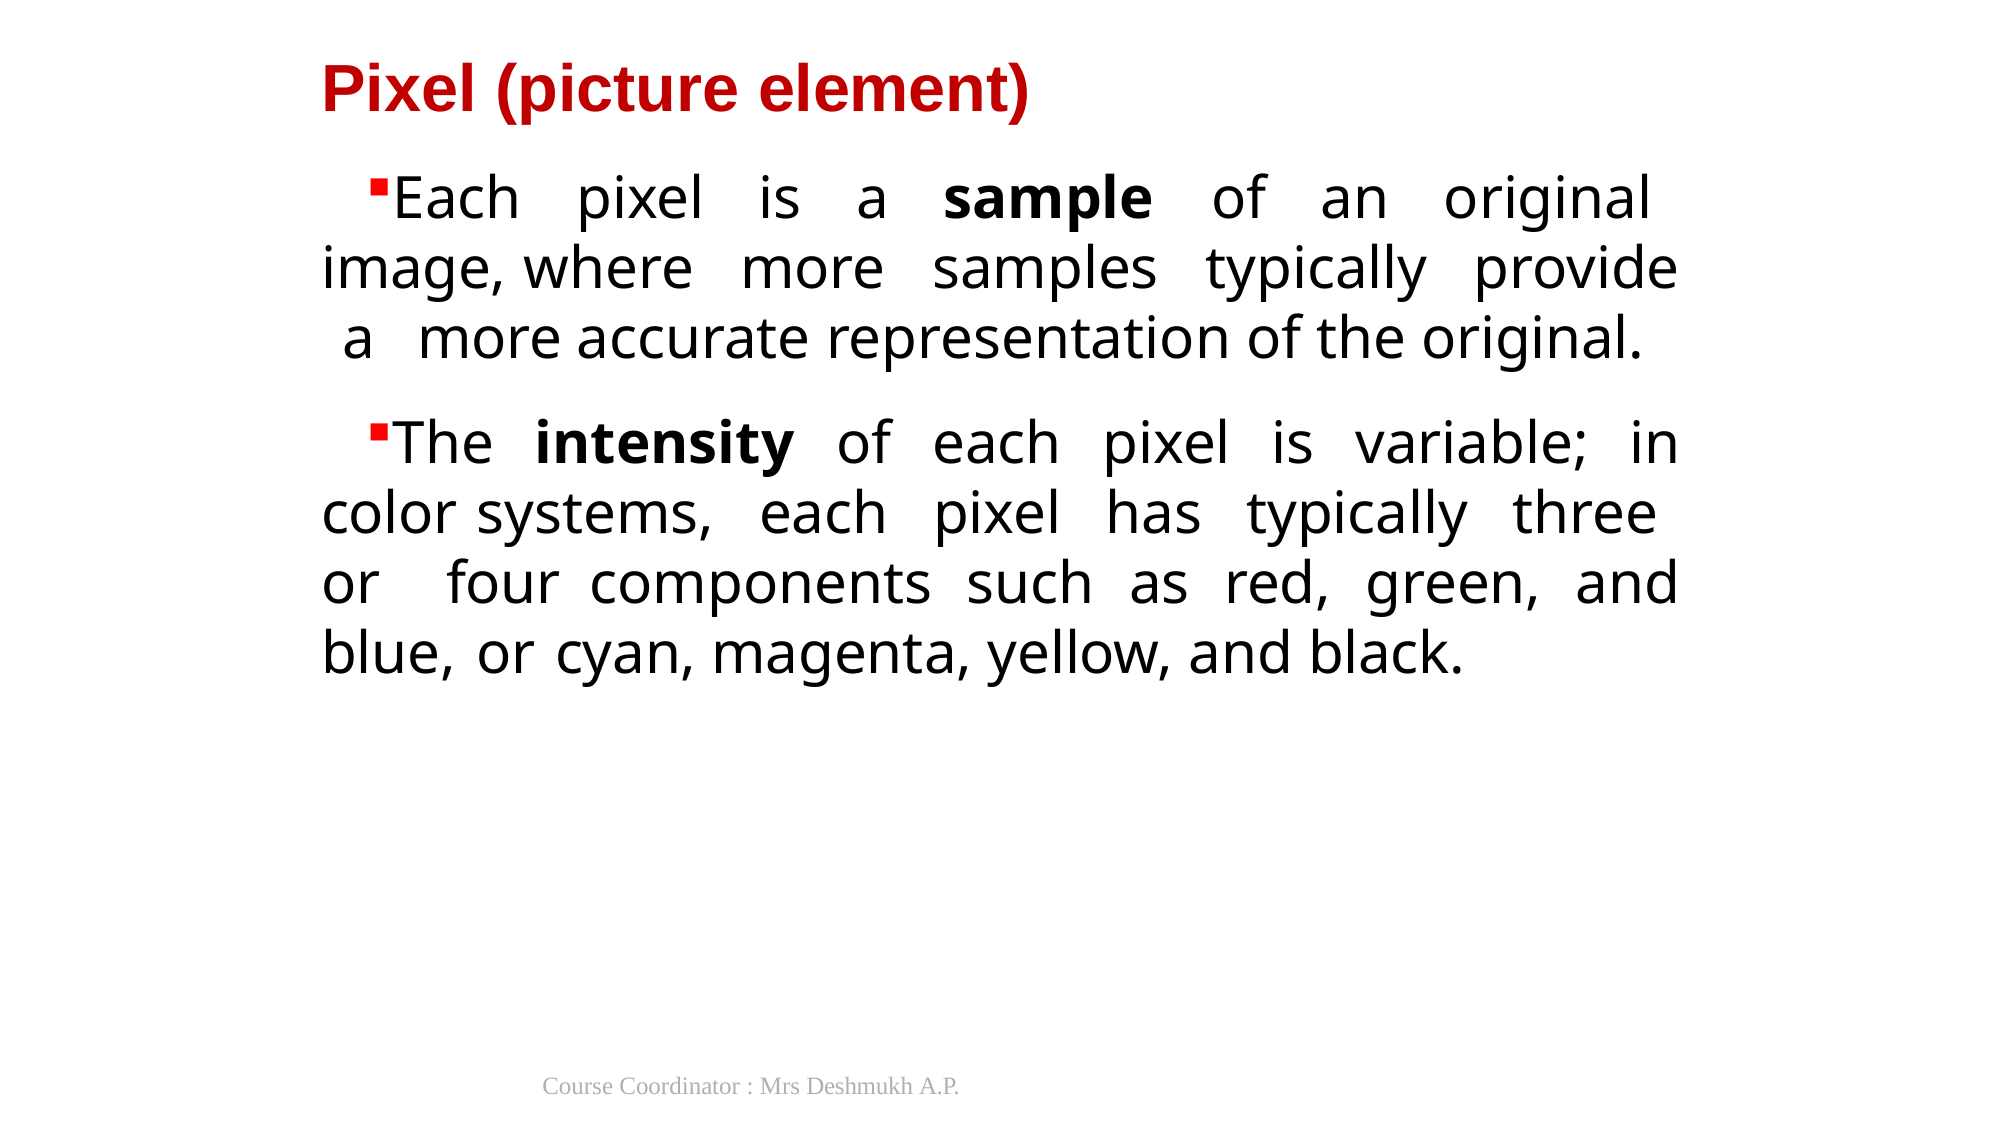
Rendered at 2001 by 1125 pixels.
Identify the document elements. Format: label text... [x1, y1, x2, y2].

footer Course Coordinator : Mrs Deshmukh A.P. [488, 758, 962, 1125]
title Pixel (picture element) [319, 0, 1035, 157]
text_box Each pixel is a sample of an original image, where more samples typically provide a more accurate representation of the original. The intensity of each pixel is variable; in color systems, each pixel has typically three or four components such as red, green, and blue, or cyan, magenta, yellow, and black. [319, 157, 1682, 685]
